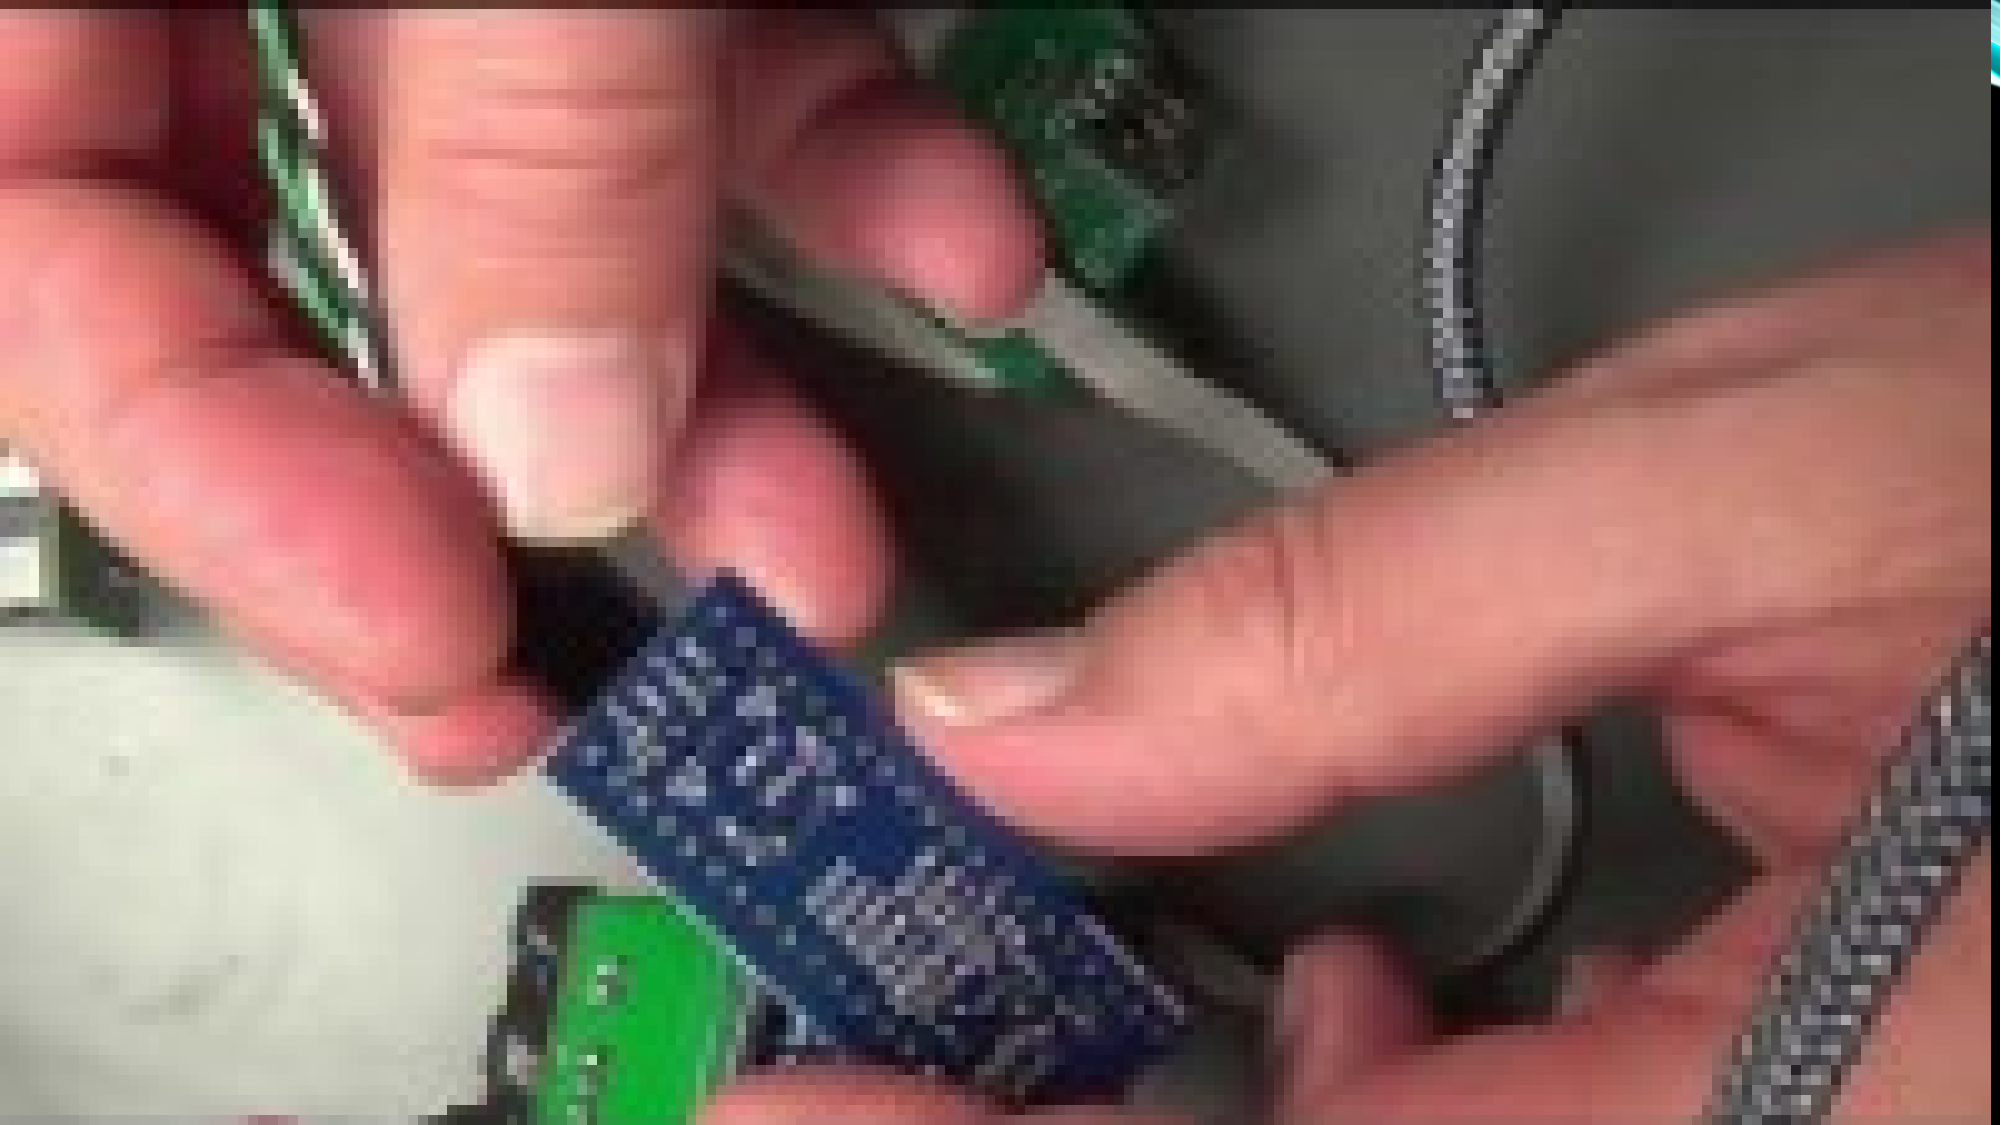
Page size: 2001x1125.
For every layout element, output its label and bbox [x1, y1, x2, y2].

picture [1992, 0, 2000, 237]
text_box [0, 0, 1992, 1125]
